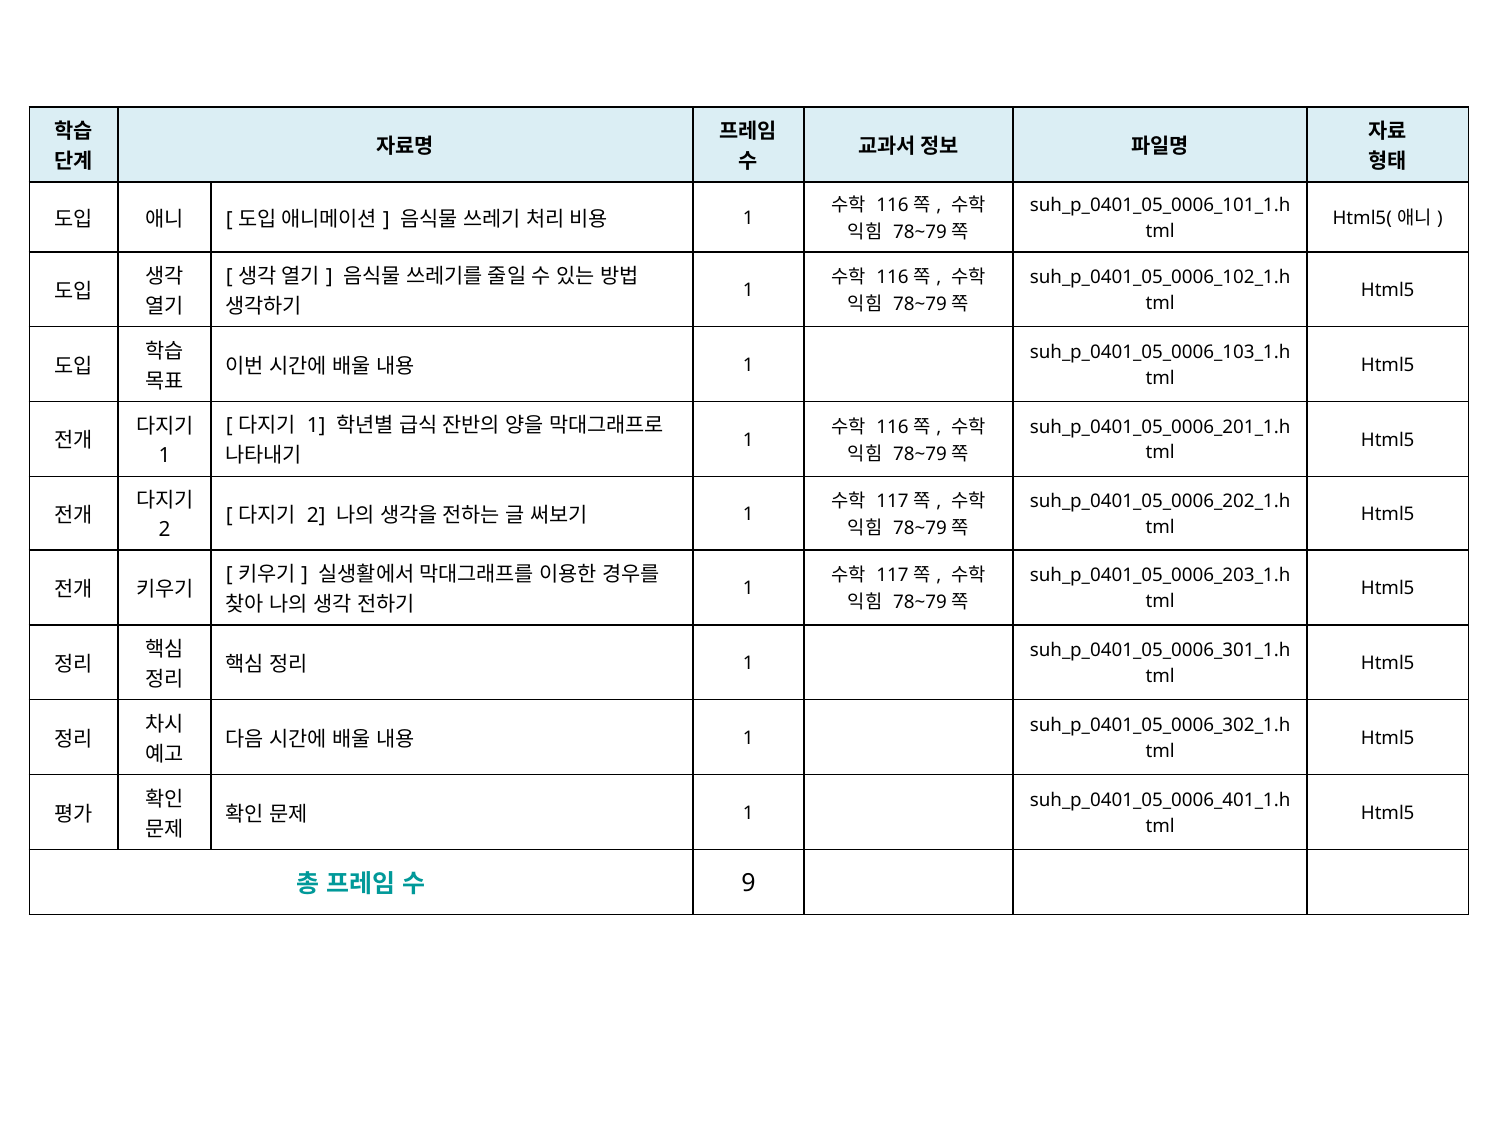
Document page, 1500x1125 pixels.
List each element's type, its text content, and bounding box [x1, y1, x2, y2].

table_cell 생각 열기 [119, 253, 210, 326]
table_cell 애니 [119, 183, 210, 251]
table_cell 다지기 2 [119, 477, 210, 549]
table_cell suh_p_0401_05_0006_301_1.html [1014, 626, 1306, 699]
table_cell 수학 117쪽, 수학 익힘 78~79쪽 [805, 477, 1012, 549]
table_cell 1 [694, 551, 803, 624]
table_cell [805, 775, 1012, 849]
table_cell 도입 [30, 183, 117, 251]
table_cell 차시 예고 [119, 700, 210, 774]
table_cell [805, 626, 1012, 699]
table_cell Html5 [1308, 327, 1468, 401]
table_cell [805, 850, 1012, 914]
table_cell 평가 [30, 775, 117, 849]
table_cell 전개 [30, 477, 117, 549]
table_cell 수학 117쪽, 수학 익힘 78~79쪽 [805, 551, 1012, 624]
table_cell 수학 116쪽, 수학 익힘 78~79쪽 [805, 183, 1012, 251]
table_cell [다지기 2] 나의 생각을 전하는 글 써보기 [212, 477, 692, 549]
table_cell 확인 문제 [212, 775, 692, 849]
table_cell 정리 [30, 626, 117, 699]
table_cell suh_p_0401_05_0006_102_1.html [1014, 253, 1306, 326]
table_cell Html5 [1308, 402, 1468, 476]
table_cell 1 [694, 183, 803, 251]
table_cell 1 [694, 402, 803, 476]
table_cell 1 [694, 253, 803, 326]
table_cell 키우기 [119, 551, 210, 624]
table_cell [도입 애니메이션] 음식물 쓰레기 처리 비용 [212, 183, 692, 251]
table_cell 학습 목표 [119, 327, 210, 401]
table_cell 9 [694, 850, 803, 914]
table_header 학습 단계 [30, 108, 117, 181]
table_cell Html5 [1308, 477, 1468, 549]
table_cell 도입 [30, 327, 117, 401]
table_cell 핵심 정리 [212, 626, 692, 699]
table_cell 전개 [30, 402, 117, 476]
table_cell 전개 [30, 551, 117, 624]
table_header 자료 형태 [1308, 108, 1468, 181]
table_cell suh_p_0401_05_0006_202_1.html [1014, 477, 1306, 549]
table_cell 다지기 1 [119, 402, 210, 476]
table_cell 수학 116쪽, 수학 익힘 78~79쪽 [805, 402, 1012, 476]
table_header 파일명 [1014, 108, 1306, 181]
table_cell 다음 시간에 배울 내용 [212, 700, 692, 774]
table_cell suh_p_0401_05_0006_201_1.html [1014, 402, 1306, 476]
table_cell 1 [694, 626, 803, 699]
table_cell Html5(애니) [1308, 183, 1468, 251]
table_cell Html5 [1308, 775, 1468, 849]
table_cell suh_p_0401_05_0006_101_1.html [1014, 183, 1306, 251]
table_cell 도입 [30, 253, 117, 326]
table_cell [1308, 850, 1468, 914]
table_cell [1014, 850, 1306, 914]
table_cell Html5 [1308, 253, 1468, 326]
table_header 자료명 [119, 108, 692, 181]
table_cell [다지기 1] 학년별 급식 잔반의 양을 막대그래프로 나타내기 [212, 402, 692, 476]
table_cell 핵심 정리 [119, 626, 210, 699]
table_header 프레임 수 [694, 108, 803, 181]
table_cell 확인 문제 [119, 775, 210, 849]
table_cell [키우기] 실생활에서 막대그래프를 이용한 경우를 찾아 나의 생각 전하기 [212, 551, 692, 624]
table_cell 정리 [30, 700, 117, 774]
table_cell 1 [694, 327, 803, 401]
table_cell 수학 116쪽, 수학 익힘 78~79쪽 [805, 253, 1012, 326]
table_cell 이번 시간에 배울 내용 [212, 327, 692, 401]
table_cell suh_p_0401_05_0006_401_1.html [1014, 775, 1306, 849]
table_cell [805, 327, 1012, 401]
table_cell [805, 700, 1012, 774]
table_cell 1 [694, 775, 803, 849]
table_cell 1 [694, 700, 803, 774]
table_cell [생각 열기] 음식물 쓰레기를 줄일 수 있는 방법 생각하기 [212, 253, 692, 326]
table_header 교과서 정보 [805, 108, 1012, 181]
table_cell Html5 [1308, 626, 1468, 699]
table_cell suh_p_0401_05_0006_302_1.html [1014, 700, 1306, 774]
table_cell suh_p_0401_05_0006_203_1.html [1014, 551, 1306, 624]
table_cell 1 [694, 477, 803, 549]
table_cell suh_p_0401_05_0006_103_1.html [1014, 327, 1306, 401]
table_cell Html5 [1308, 700, 1468, 774]
table_cell 총 프레임 수 [30, 850, 692, 914]
table_cell Html5 [1308, 551, 1468, 624]
